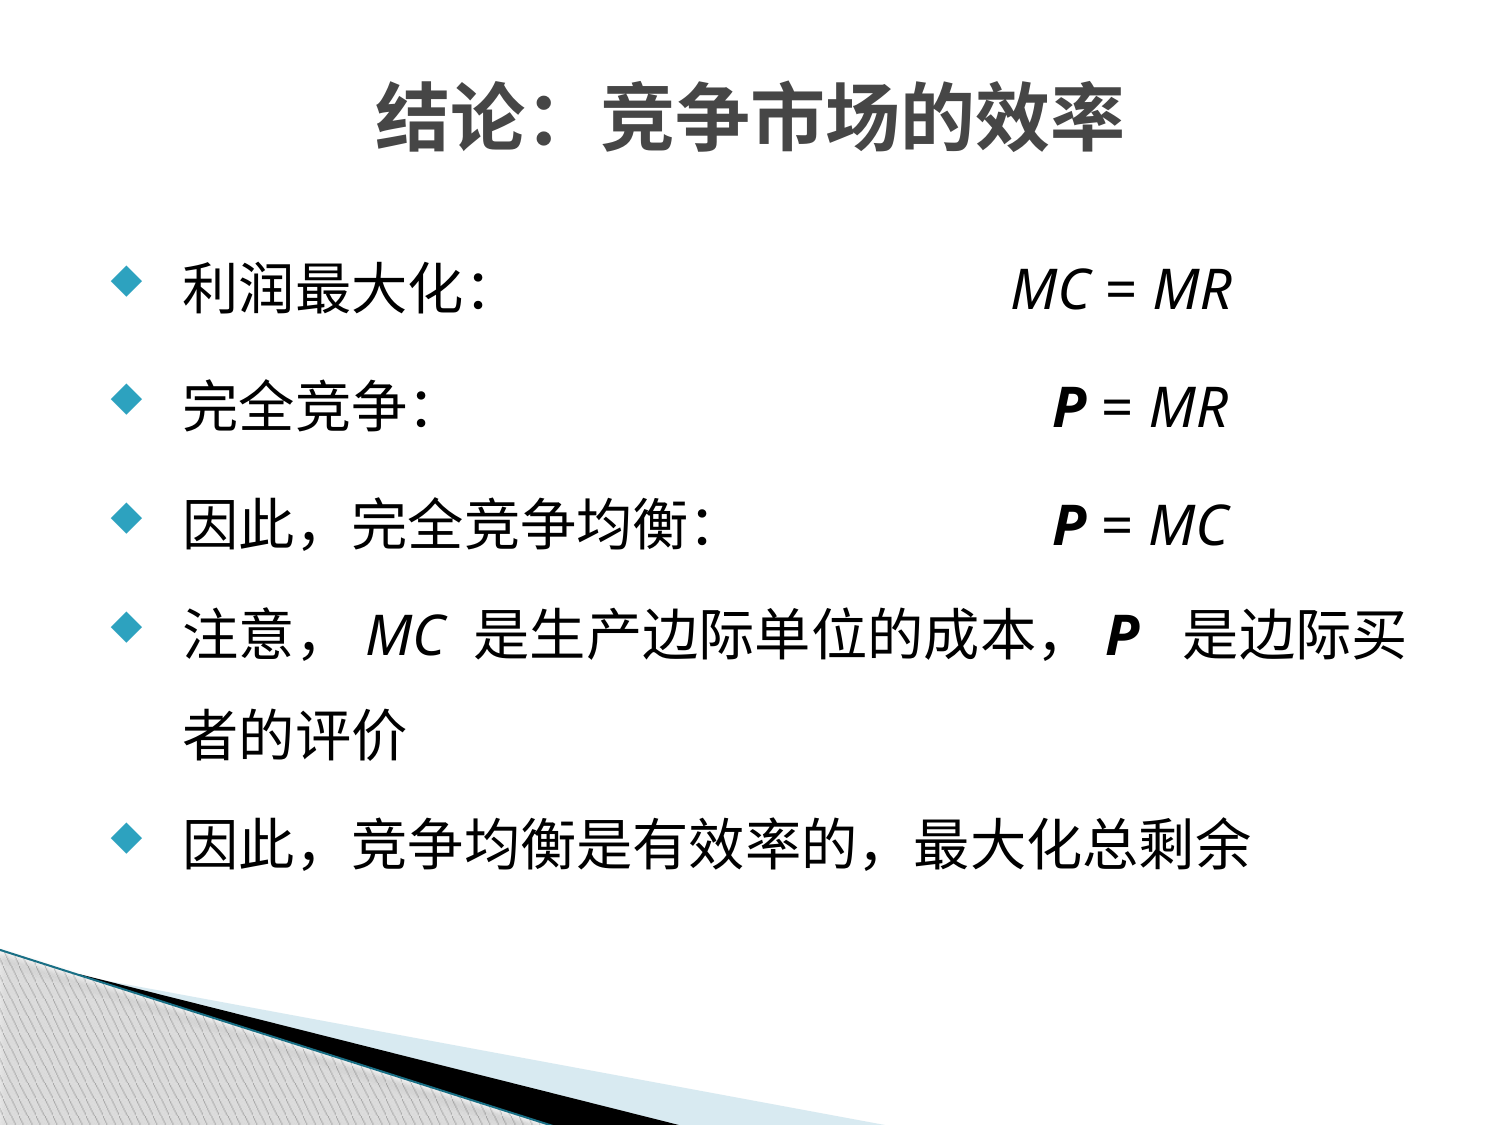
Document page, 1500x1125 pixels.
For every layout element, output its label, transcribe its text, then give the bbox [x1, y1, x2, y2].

text_box 结论：竞争市场的效率 [74, 45, 1425, 187]
text_box 利润最大化： MC = MR 完全竞争： P = MR 因此，完全竞争均衡： P = MC 注意，MC 是生产边际单位的成本，P 是边际买者的评价 因此，竞争均衡是有效率的，最大化总剩余 [74, 212, 1425, 1022]
